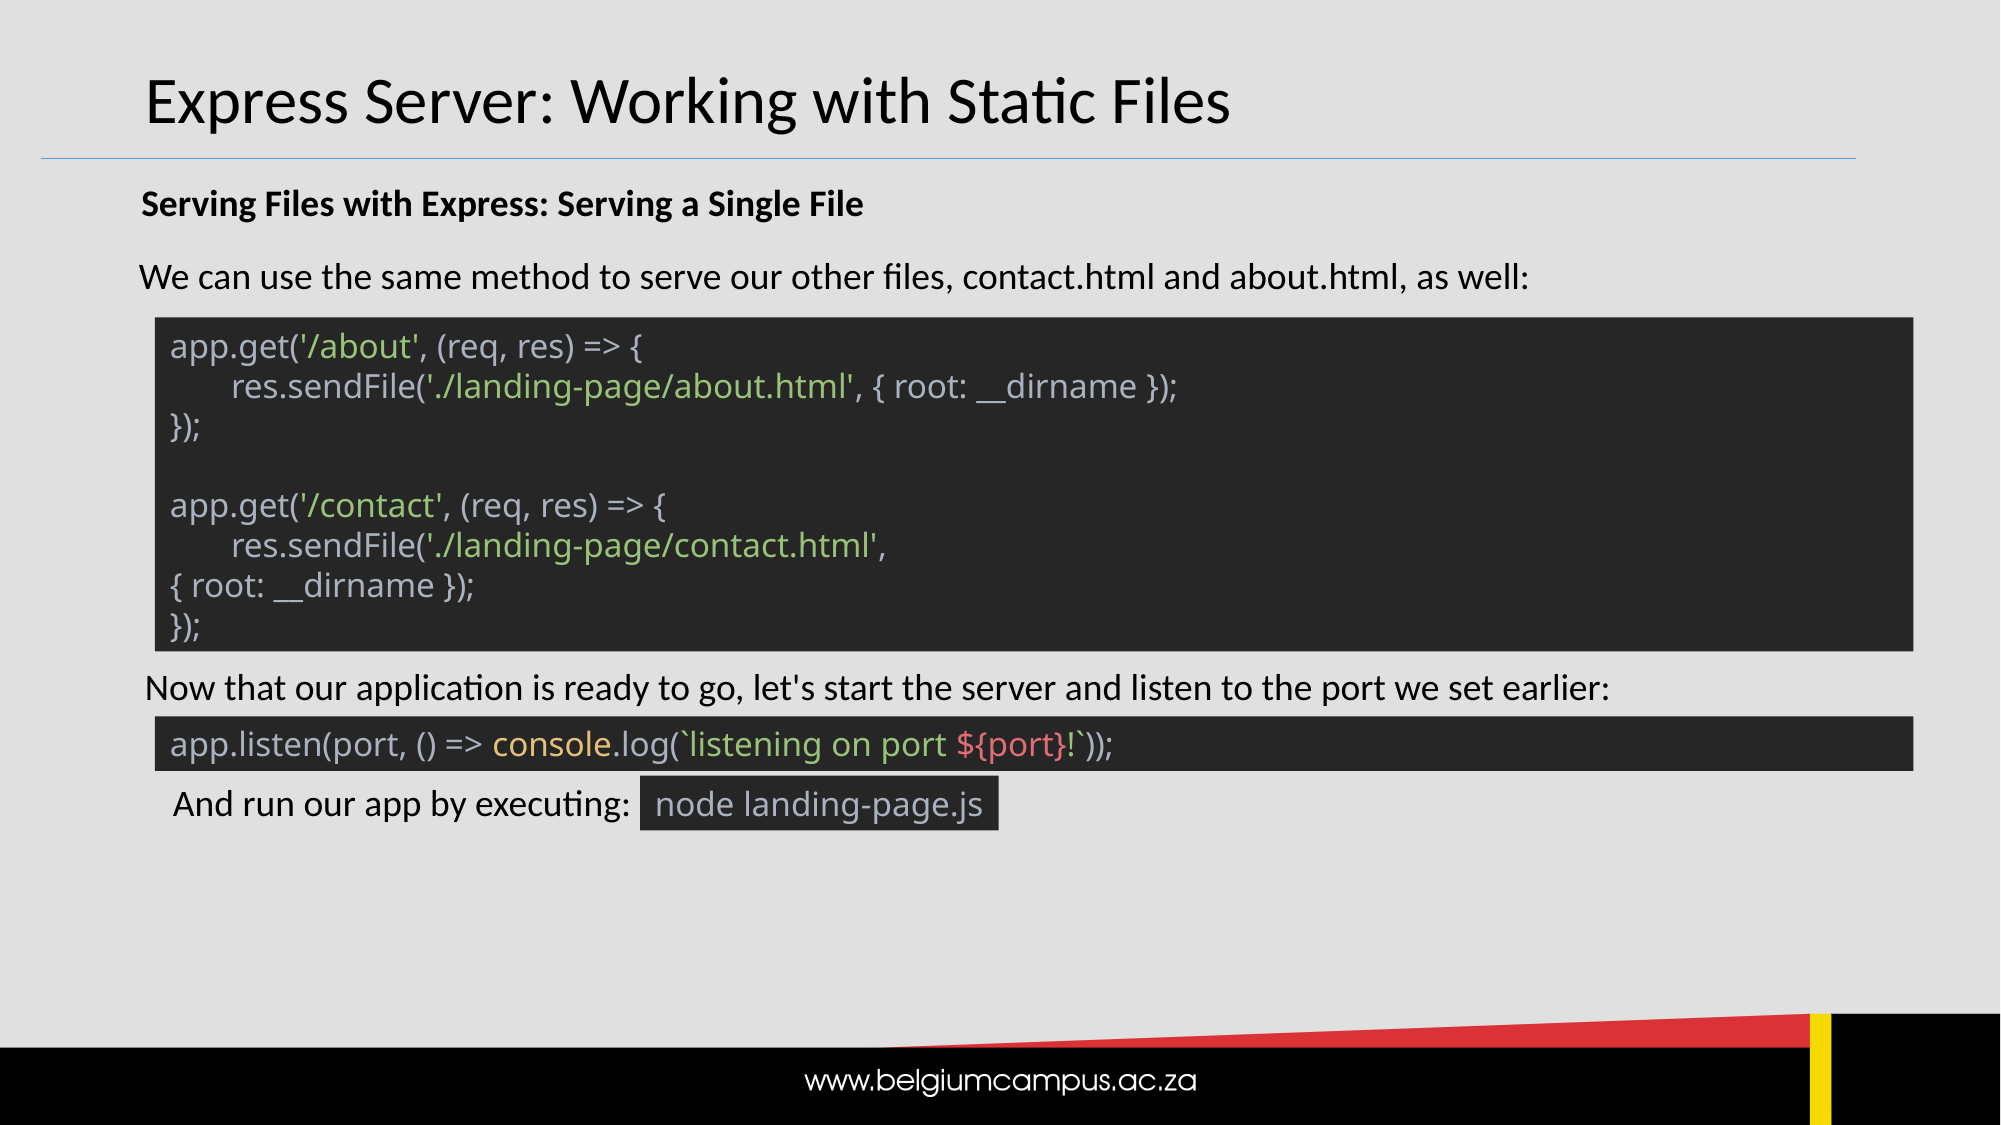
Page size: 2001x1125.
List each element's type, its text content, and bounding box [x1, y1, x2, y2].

text_box node landing-page.js [640, 775, 999, 831]
text_box app.get('/about', (req, res) => { res.sendFile('./landing-page/about.html', { root: __dirname }); }); app.get('/contact', (req, res) => { res.sendFile('./landing-page/contact.html', { root: __dirname }); }); [154, 317, 1914, 652]
text_box Serving Files with Express: Serving a Single File [126, 171, 889, 231]
text_box And run our app by executing: [158, 771, 647, 832]
text_box Now that our application is ready to go, let's start the server and listen to the port we set earlier: [130, 655, 1939, 716]
text_box We can use the same method to serve our other files, contact.html and about.html, as well: [124, 244, 1833, 304]
text_box app.listen(port, () => console.log(`listening on port ${port}!`)); [154, 716, 1914, 771]
picture [0, 0, 2001, 1125]
text_box Express Server: Working with Static Files [130, 49, 1248, 144]
